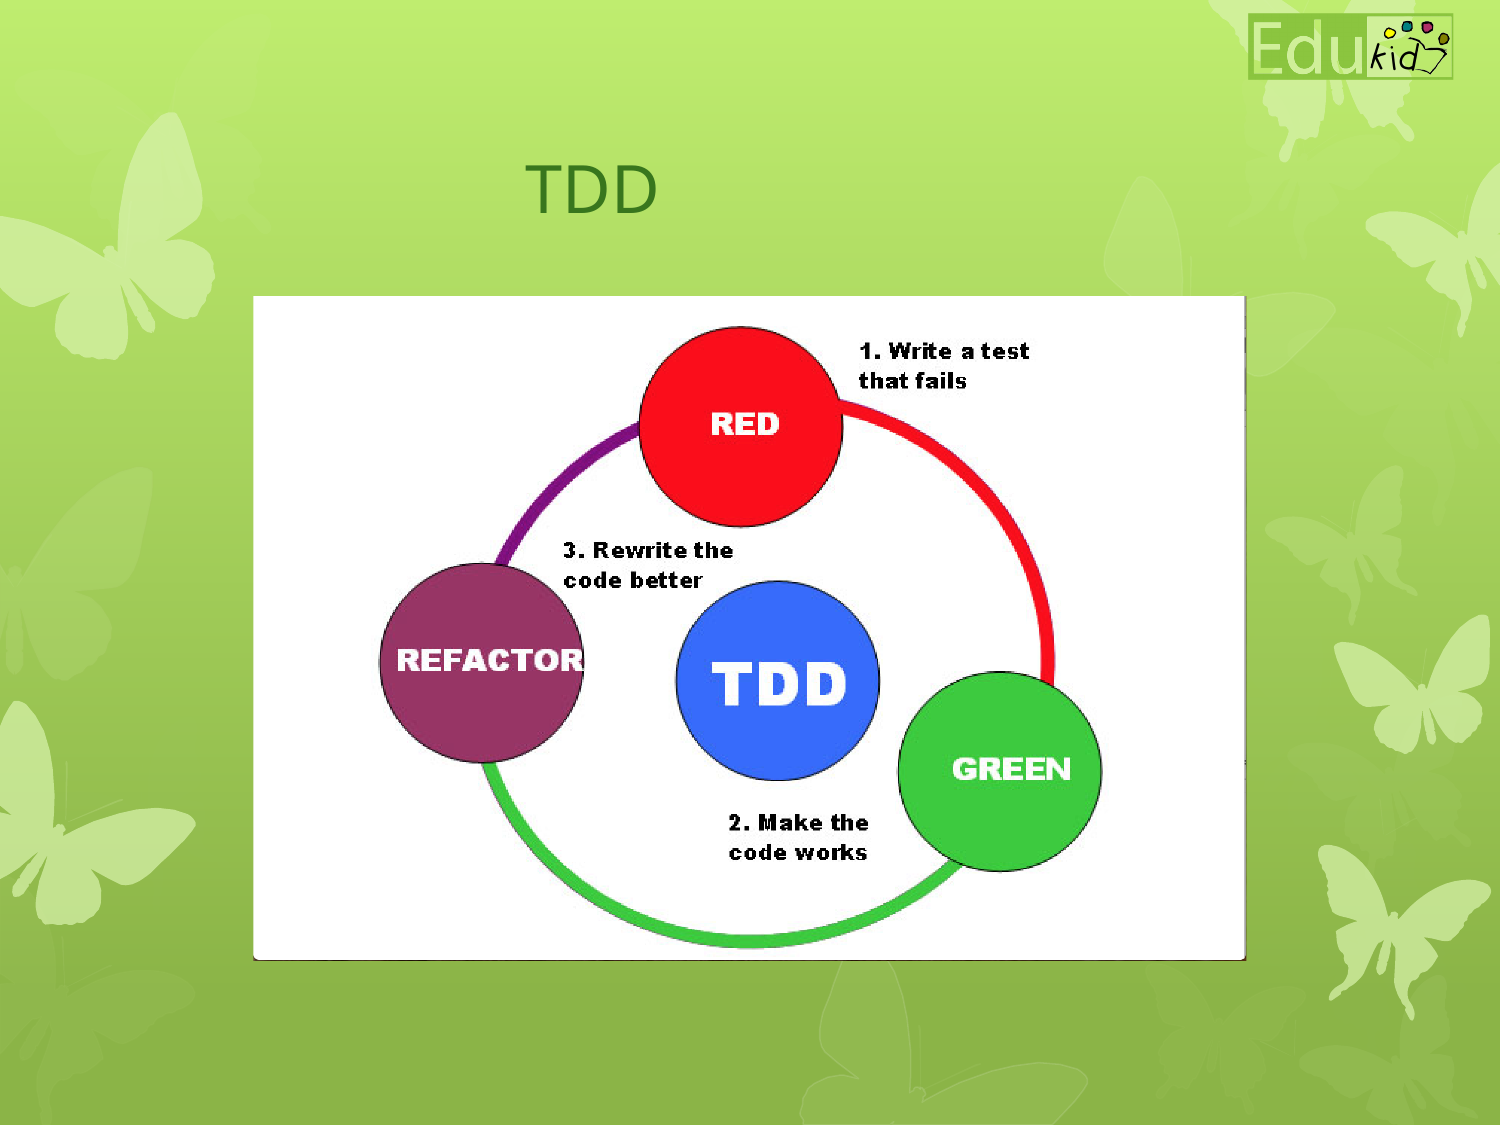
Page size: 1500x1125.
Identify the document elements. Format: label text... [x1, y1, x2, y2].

title TDD [165, 110, 1335, 263]
text_box [253, 296, 1247, 961]
text_box [1248, 13, 1454, 80]
